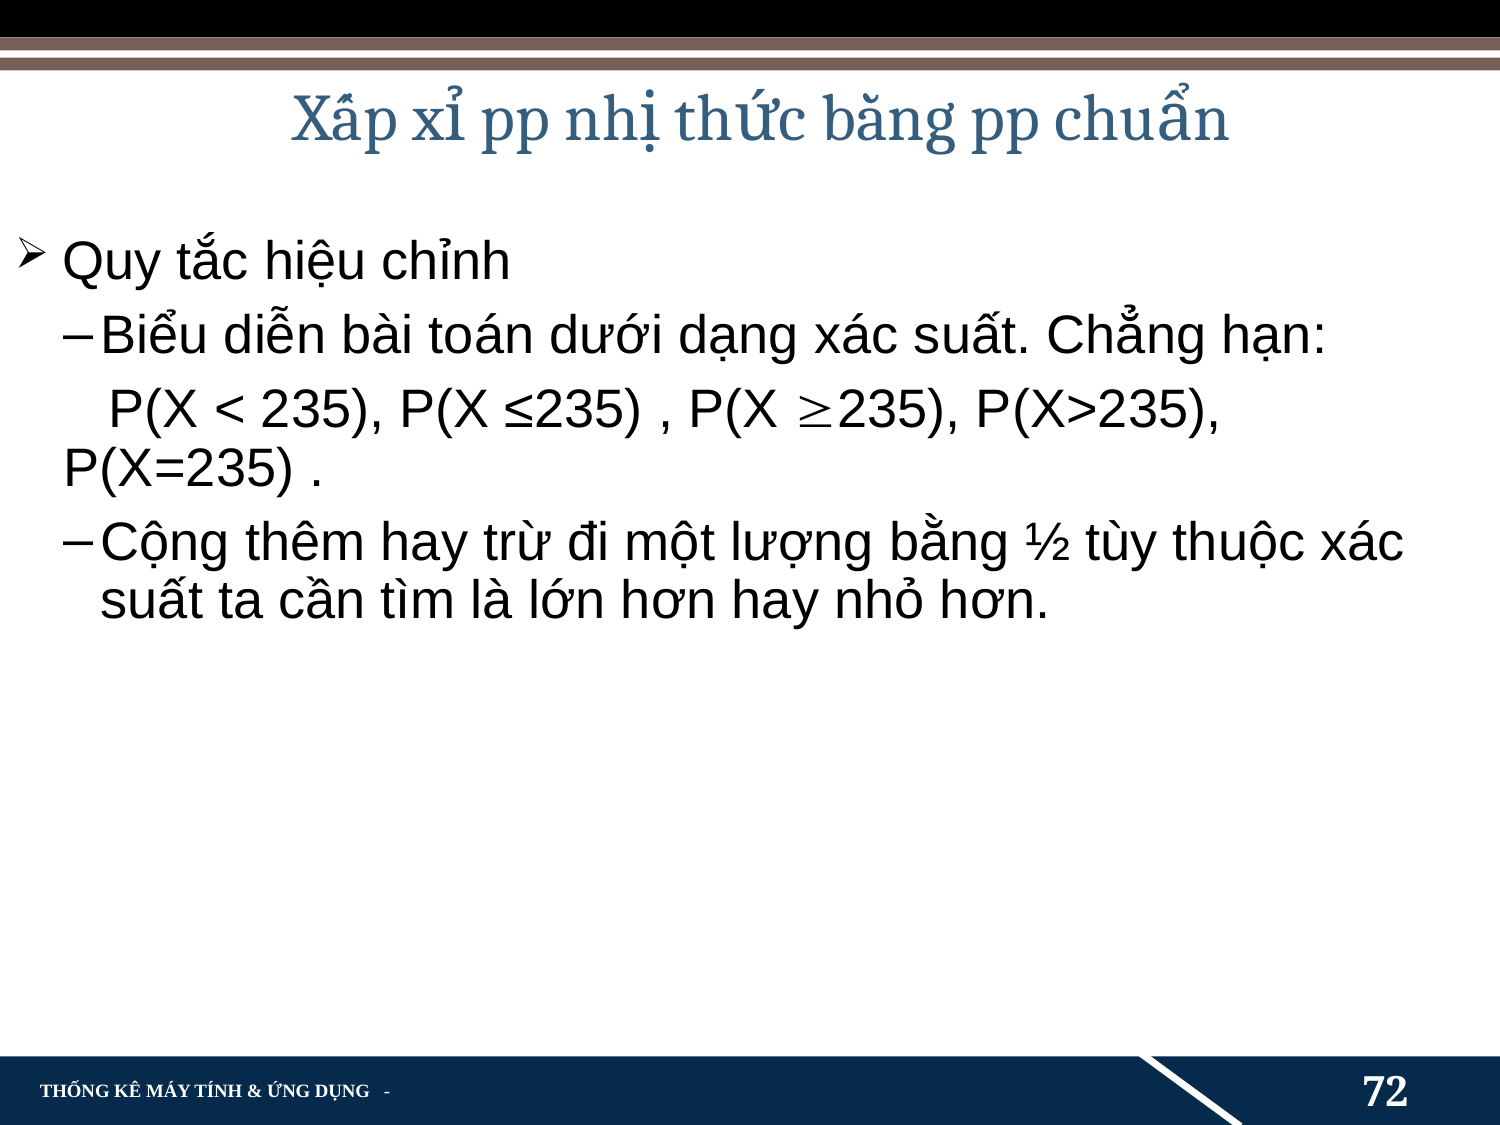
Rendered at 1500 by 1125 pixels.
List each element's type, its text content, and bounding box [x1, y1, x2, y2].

slide_number 72 [1347, 1074, 1463, 1113]
list Quy tắc hiệu chỉnh Biểu diễn bài toán dưới dạng xác suất. Chẳng hạn: P(X < 235), P(X ≤235) , P(X 235), P(X>235), P(X=235) . Cộng thêm hay trừ đi một lượng bằng ½ tùy thuộc xác suất ta cần tìm là lớn hơn hay nhỏ hơn. [0, 224, 1500, 1075]
title Xấp xỉ pp nhị thức bằng pp chuẩn [162, 75, 1363, 224]
